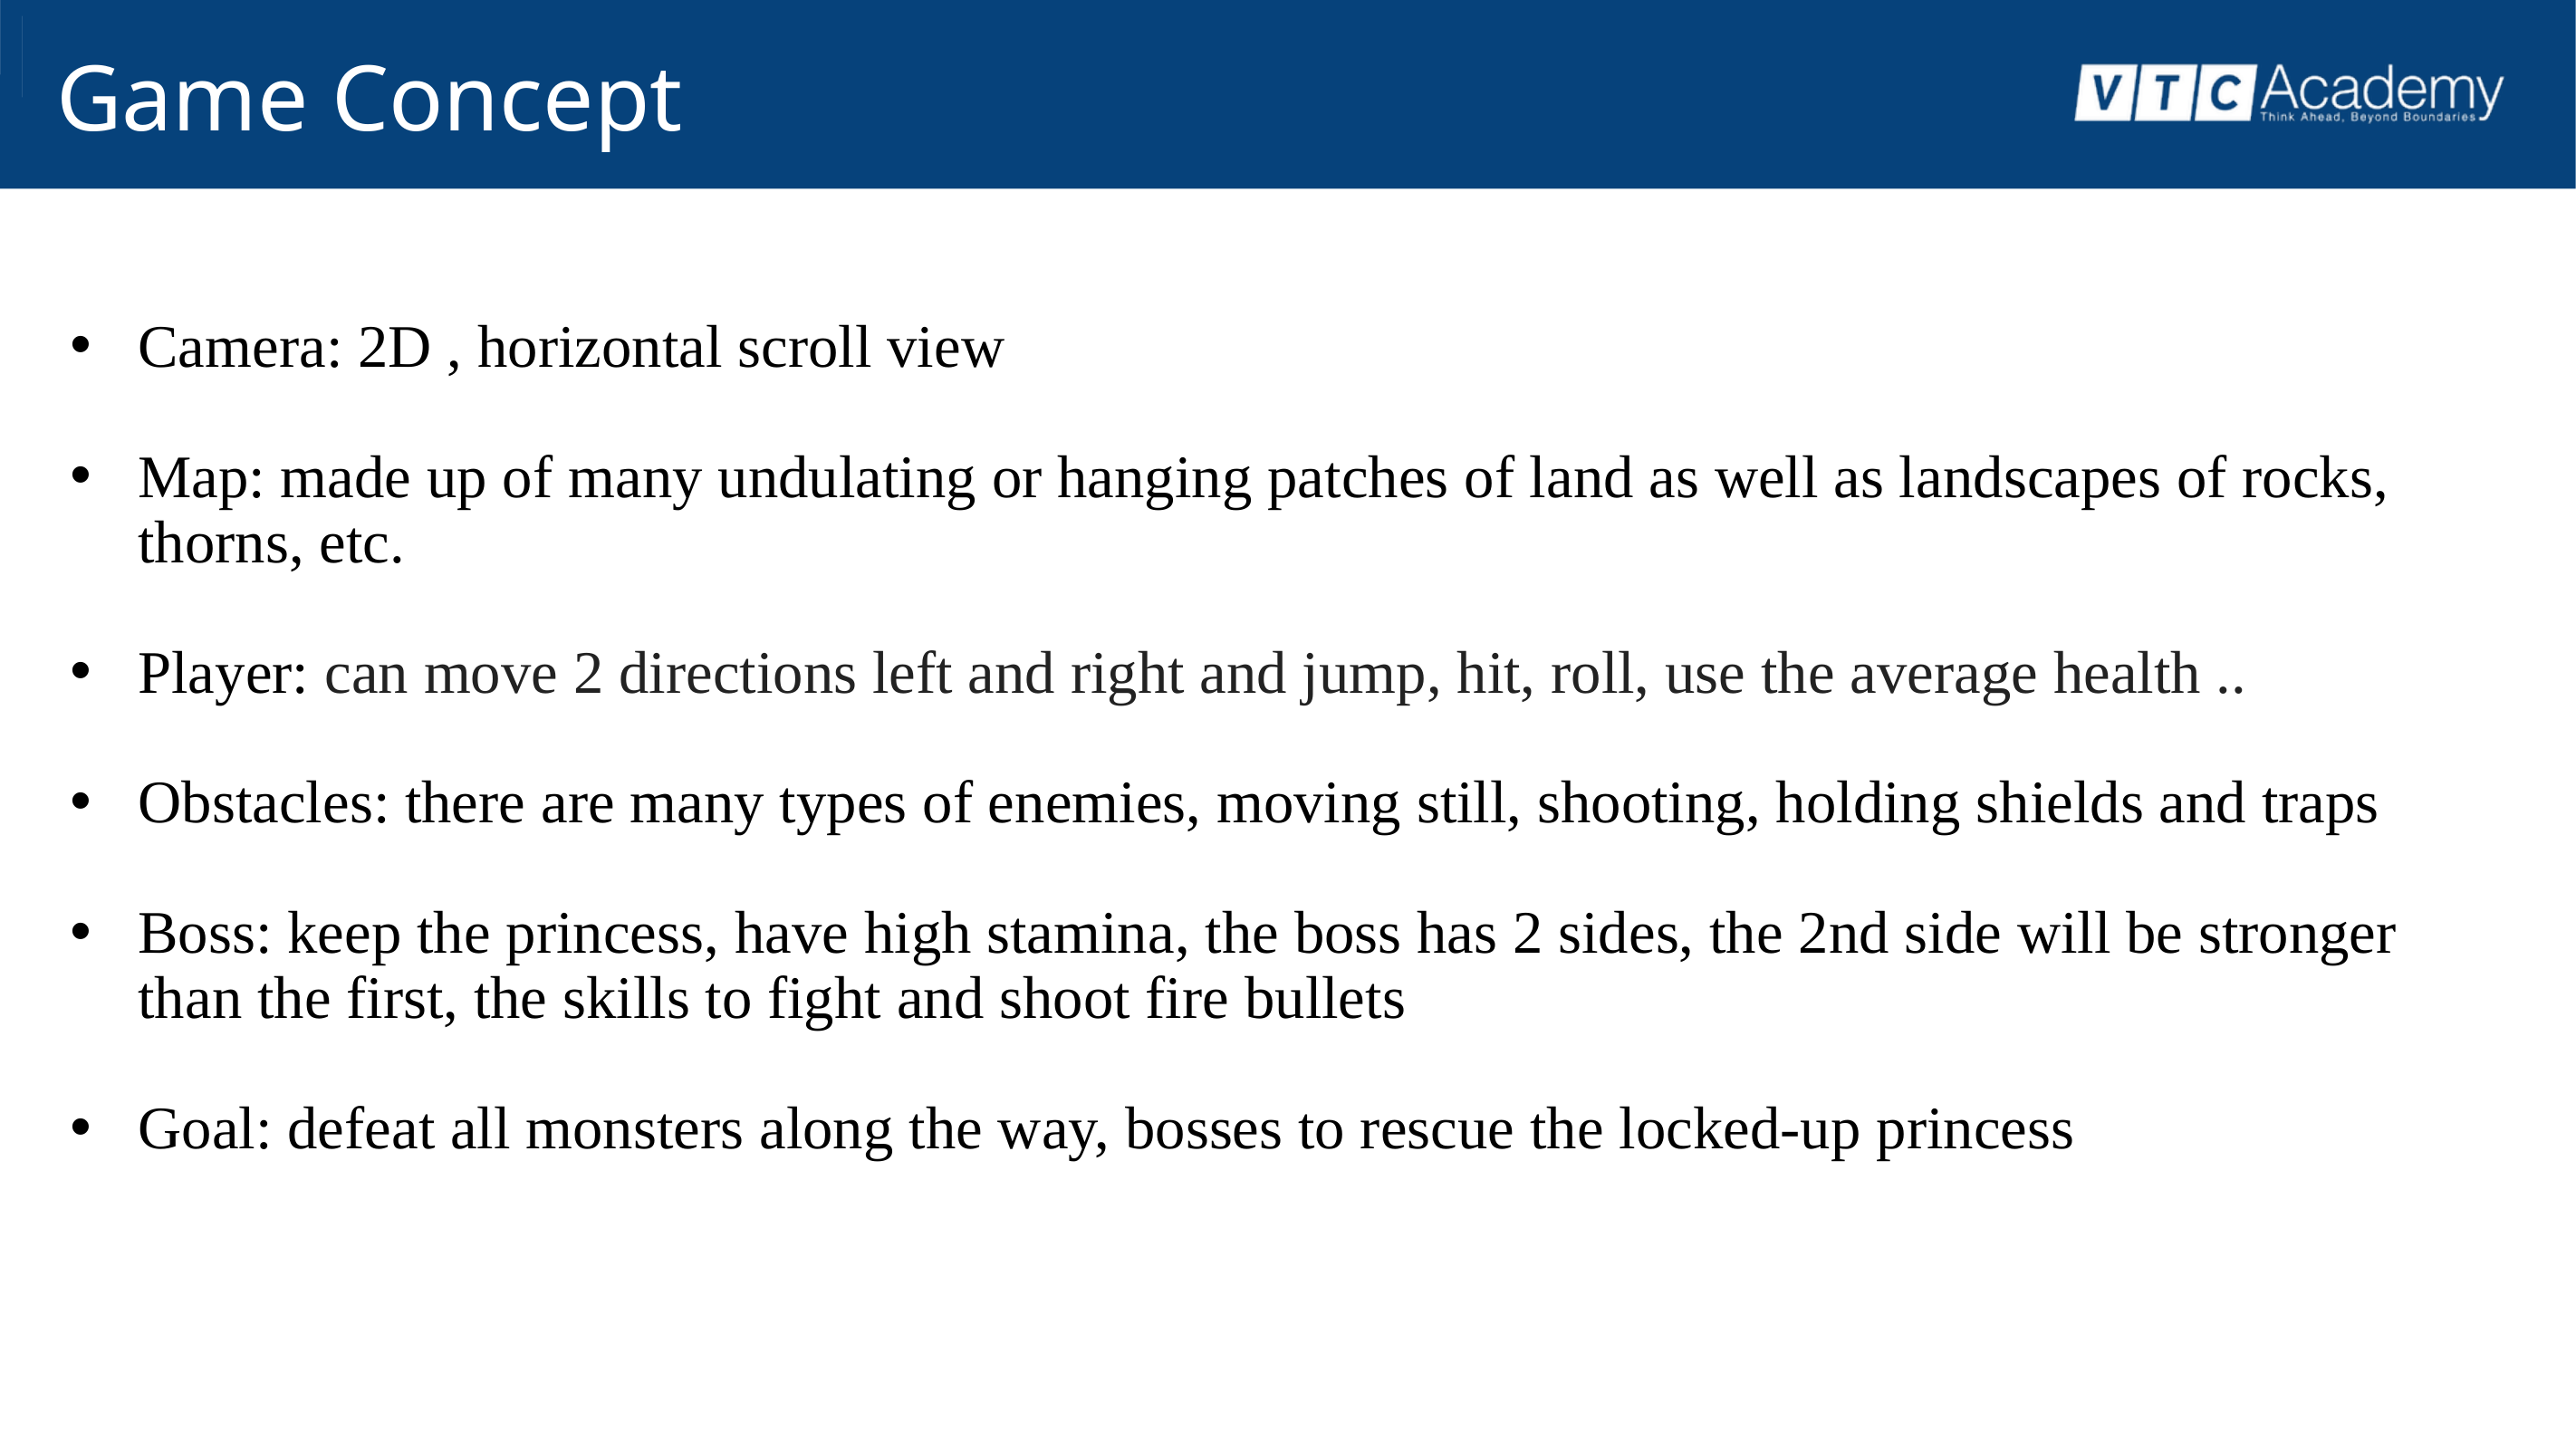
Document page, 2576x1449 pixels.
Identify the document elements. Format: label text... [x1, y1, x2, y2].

list Camera: 2D , horizontal scroll view Map: made up of many undulating or hanging patches of land as well as landscapes of rocks, thorns, etc. Player: can move 2 directions left and right and jump, hit, roll, use the average health .. Obstacles: there are many types of enemies, moving still, shooting, holding shields and traps Boss: keep the princess, have high stamina, the boss has 2 sides, the 2nd side will be stronger than the first, the skills to fight and shoot fire bullets Goal: defeat all monsters along the way, bosses to rescue the locked-up princess [56, 308, 2520, 1396]
text_box Game Concept [0, 0, 2576, 189]
picture [2060, 52, 2520, 137]
